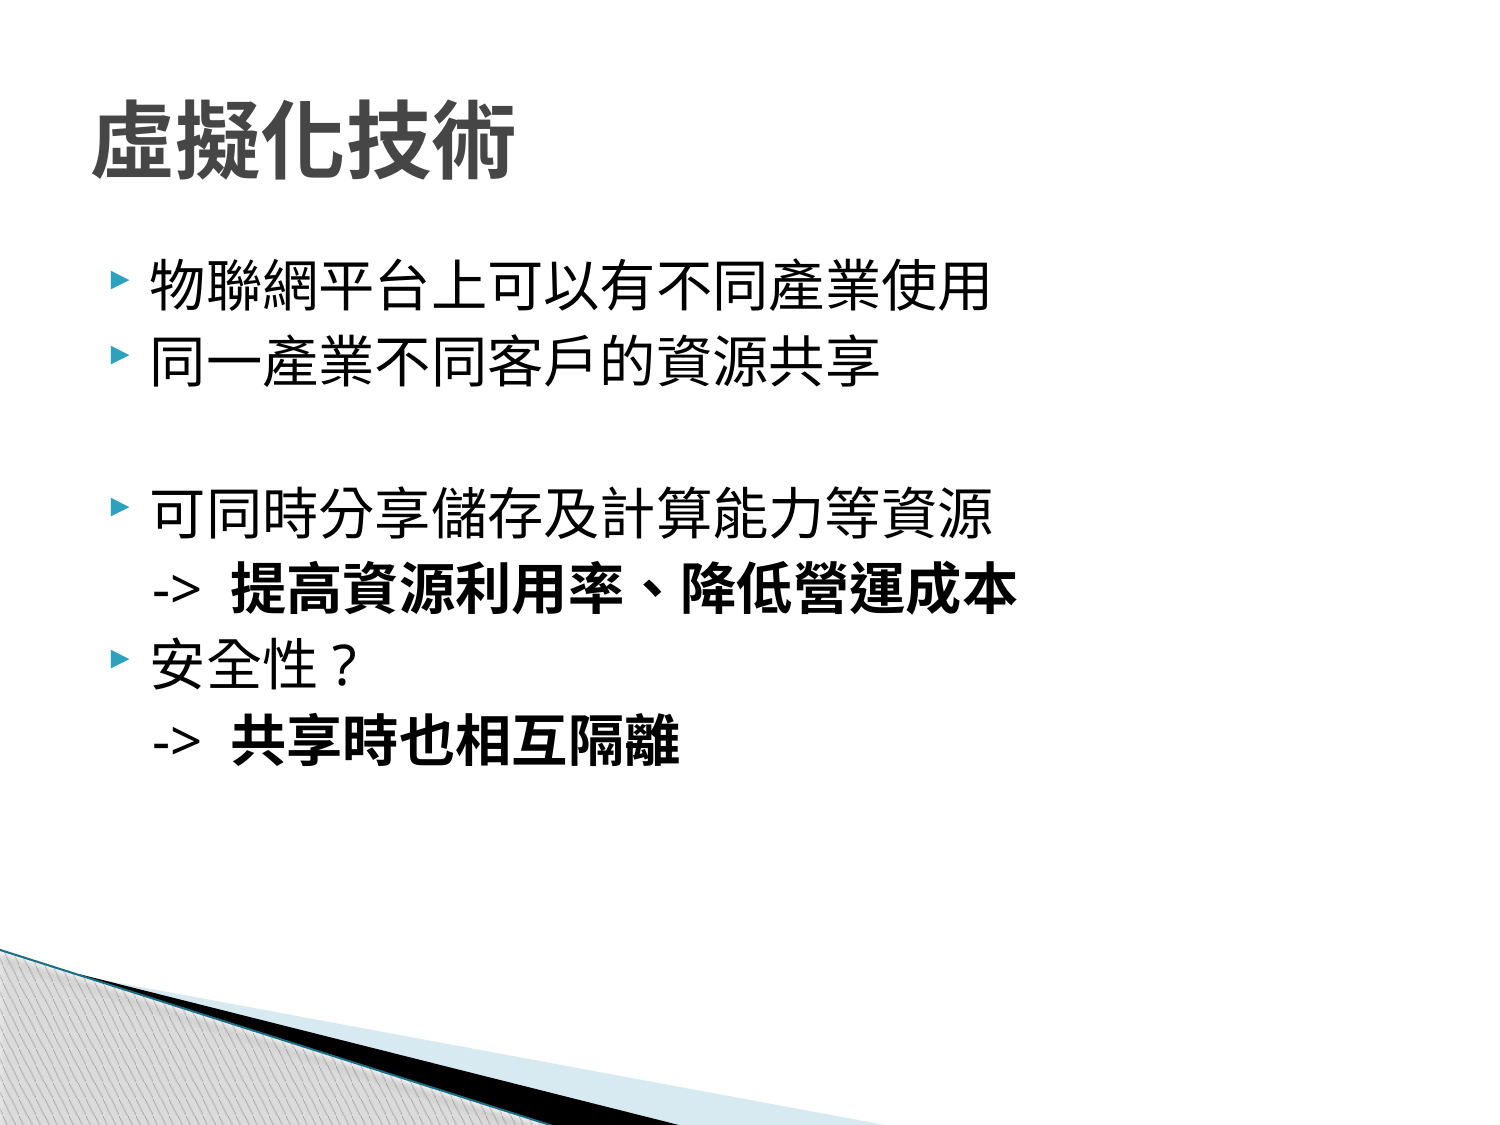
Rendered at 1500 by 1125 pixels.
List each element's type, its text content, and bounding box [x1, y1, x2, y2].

list 物聯網平台上可以有不同產業使用 同一產業不同客戶的資源共享 可同時分享儲存及計算能力等資源 -> 提高資源利用率、降低營運成本 安全性? -> 共享時也相互隔離 [75, 243, 1425, 986]
title 虛擬化技術 [75, 45, 1425, 233]
